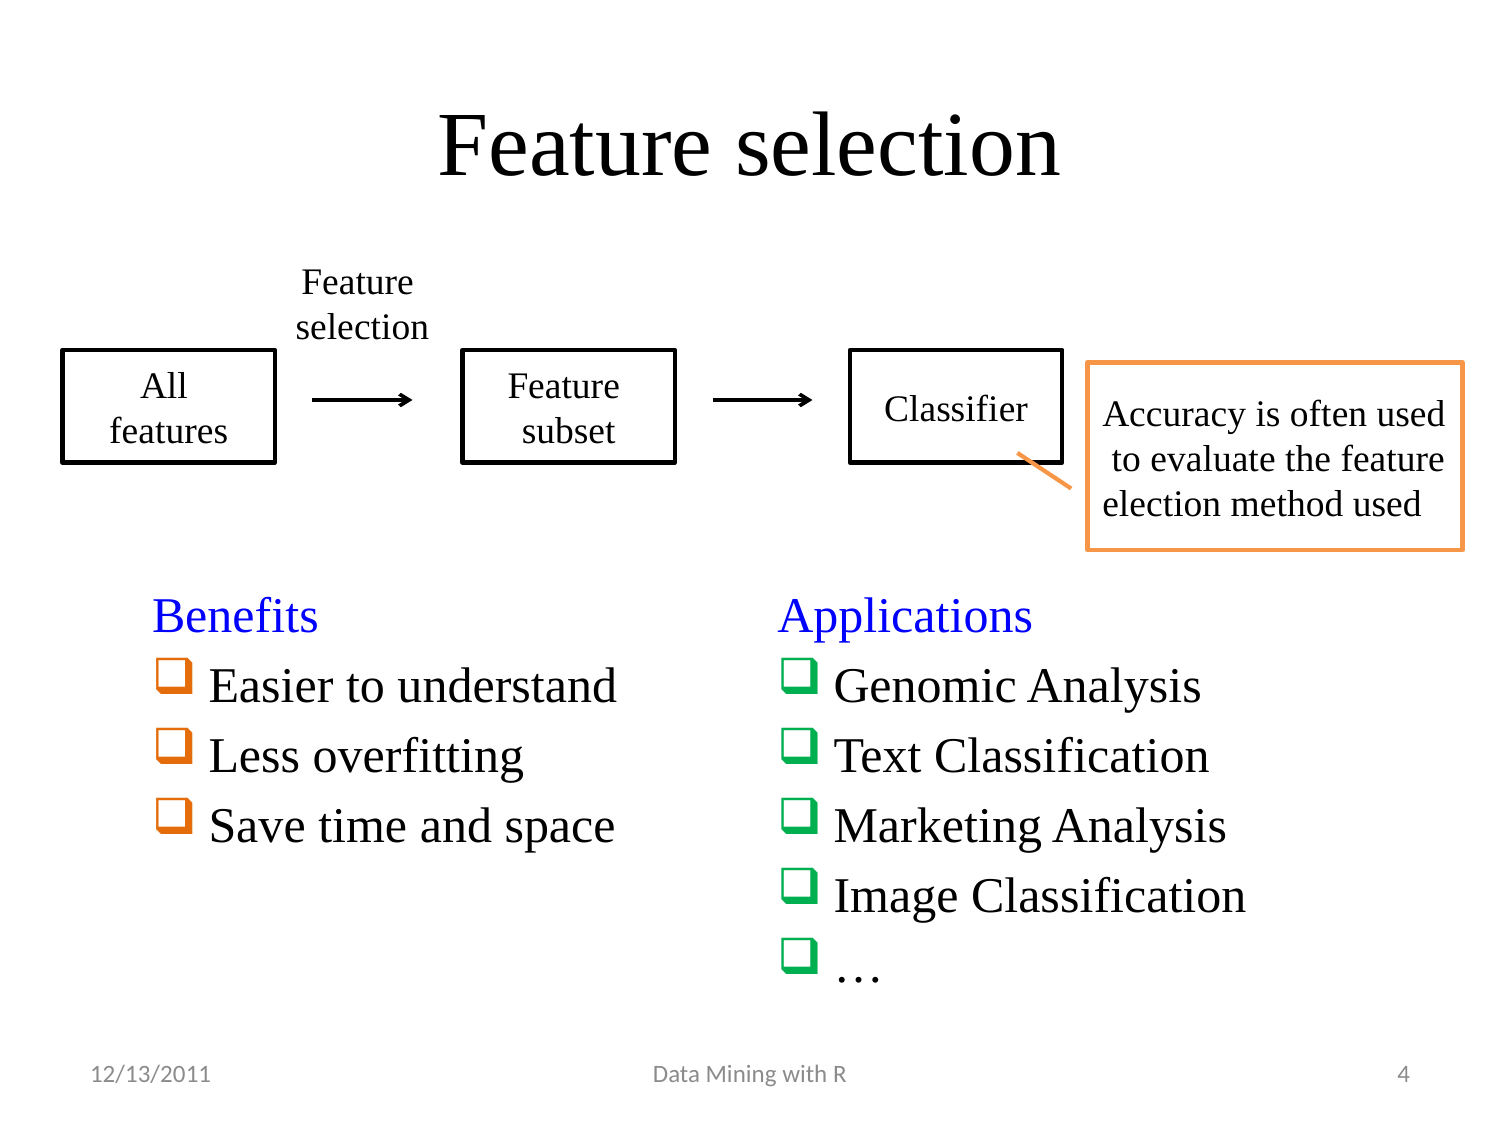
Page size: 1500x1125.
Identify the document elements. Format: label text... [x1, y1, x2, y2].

text_box Feature subset [460, 348, 677, 465]
slide_number 4 [1074, 1042, 1425, 1103]
text_box All features [60, 348, 277, 465]
text_box Feature selection [262, 249, 463, 355]
text_box Benefits Easier to understand Less overfitting Save time and space [137, 575, 663, 860]
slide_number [75, 1042, 425, 1103]
text_box Accuracy is often used to evaluate the feature election method used [1085, 360, 1465, 552]
footer Data Mining with R [512, 1042, 988, 1103]
text_box Applications Genomic Analysis Text Classification Marketing Analysis Image Classification … [762, 575, 1288, 1000]
text_box Classifier [848, 348, 1064, 465]
text_box Accuracy is often used to evaluate the feature election method used [1016, 451, 1073, 491]
title Feature selection [75, 45, 1425, 233]
